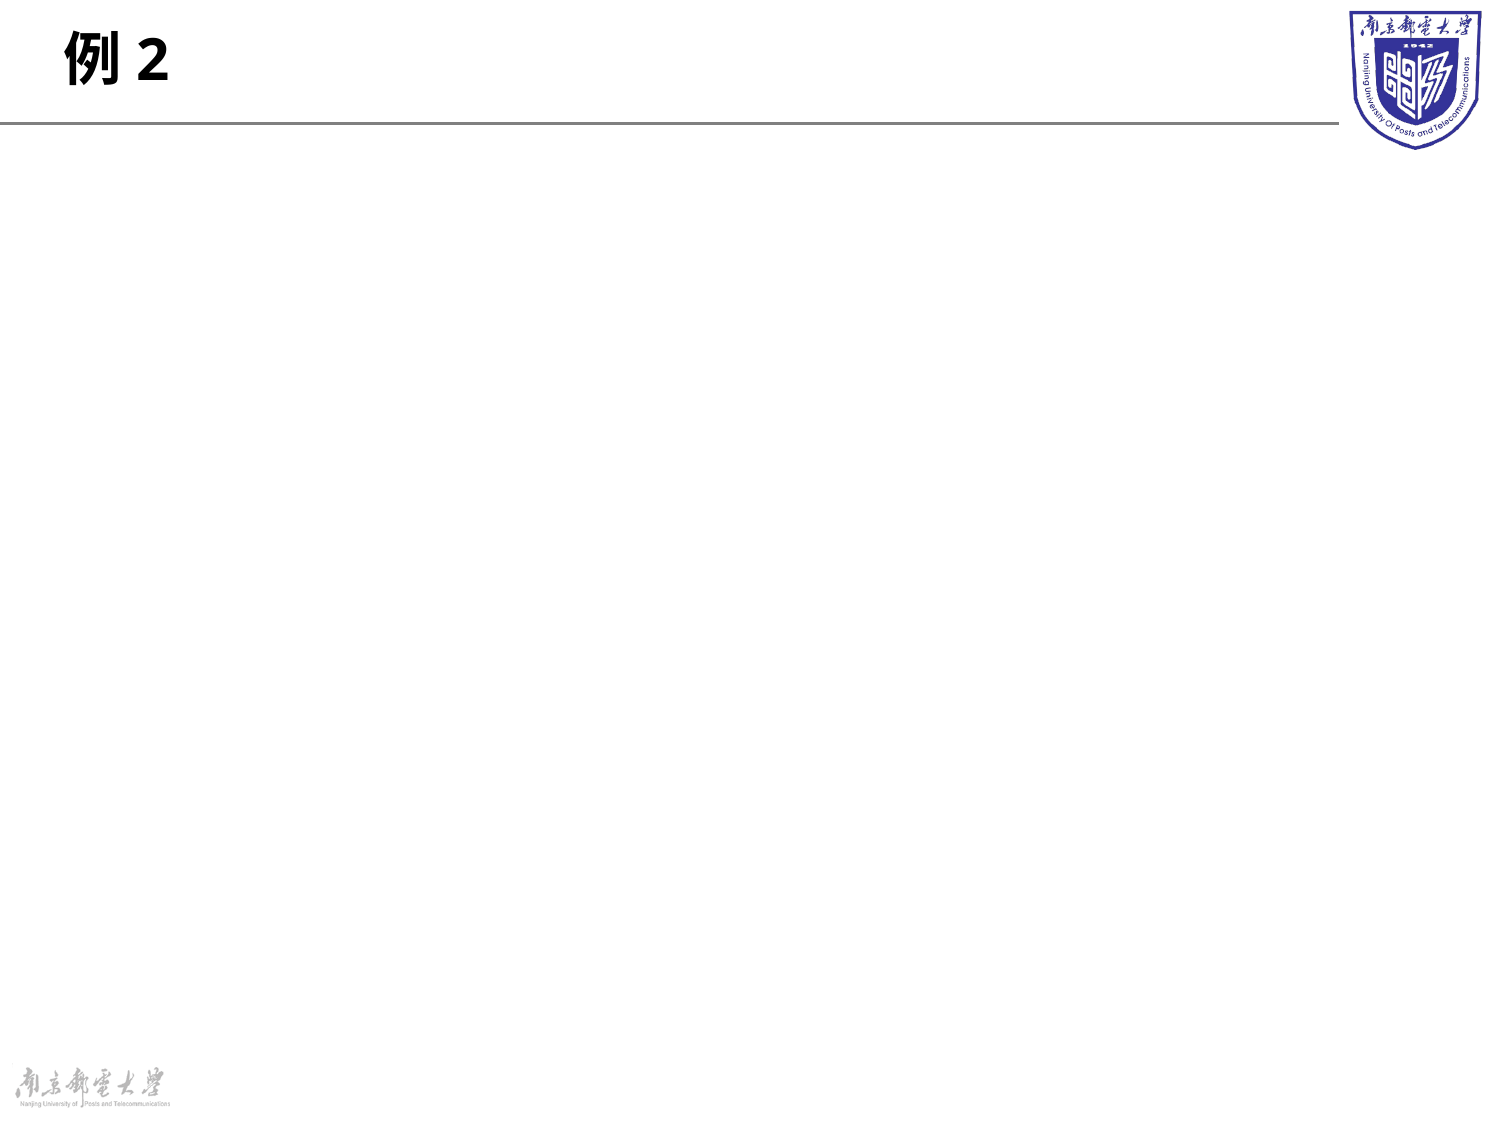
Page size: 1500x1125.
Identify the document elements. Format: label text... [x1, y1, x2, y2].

title 例2 [48, 22, 1388, 102]
picture [1339, 0, 1491, 160]
